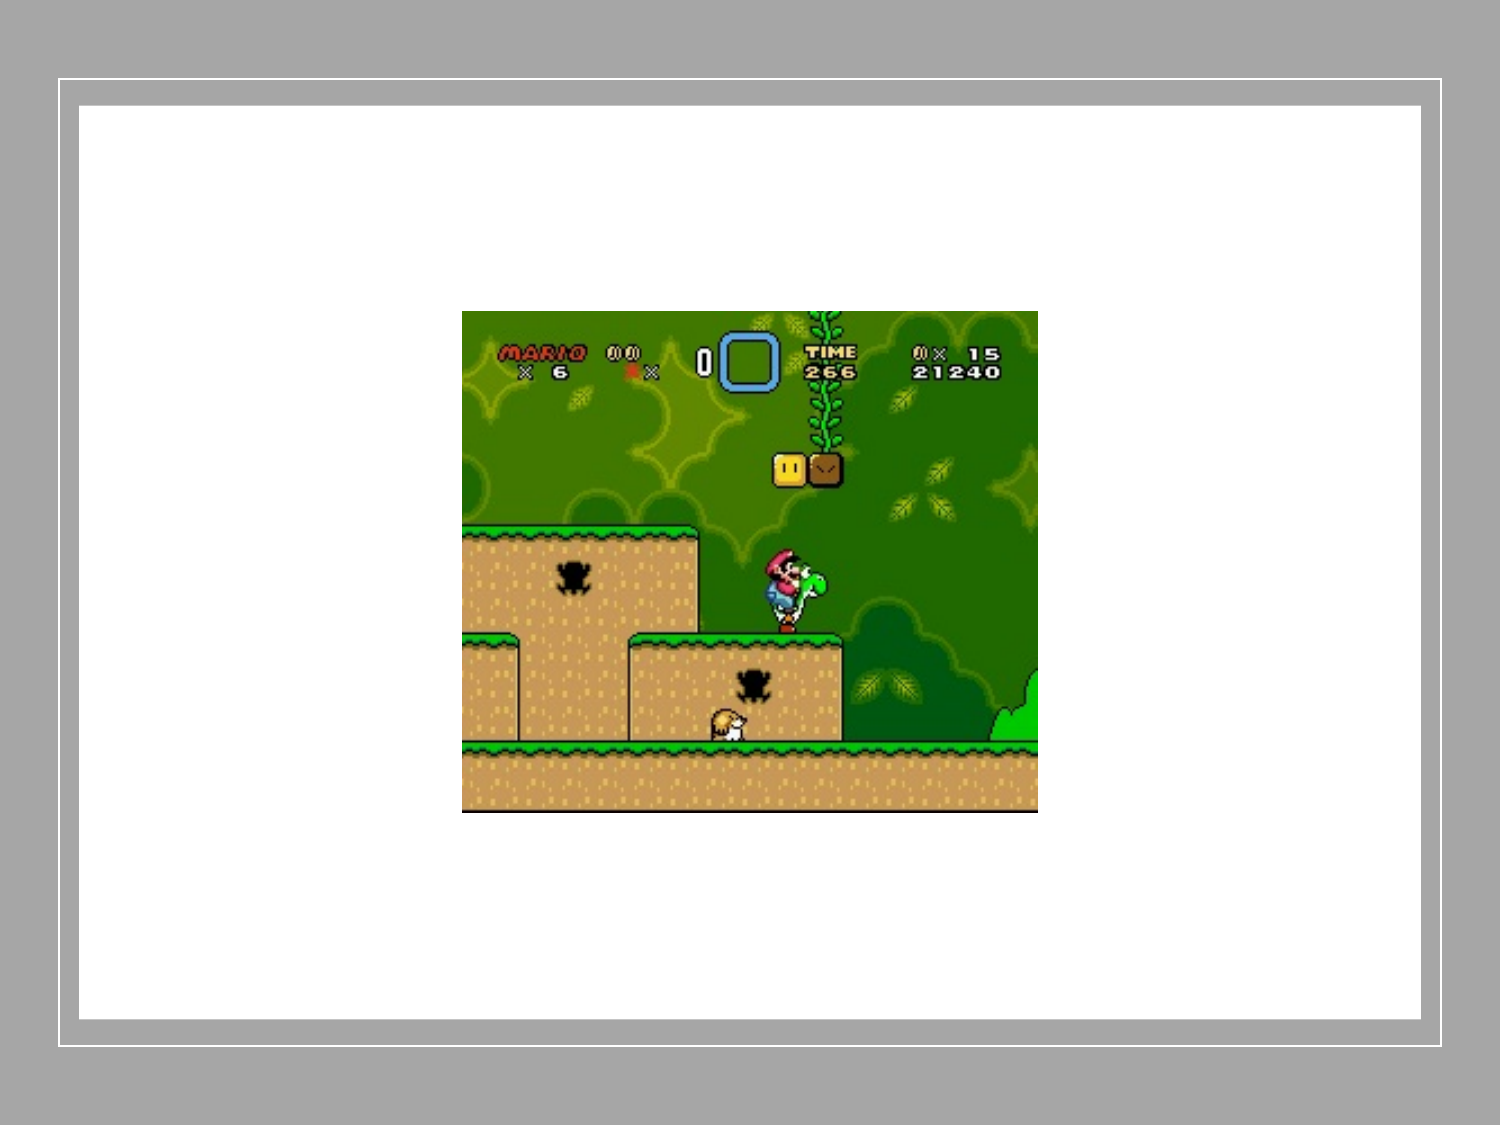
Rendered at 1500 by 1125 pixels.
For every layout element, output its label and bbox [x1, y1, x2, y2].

text_box [58, 78, 1442, 1047]
text_box [0, 0, 1500, 1125]
list [462, 311, 1038, 813]
text_box [78, 104, 1422, 1020]
